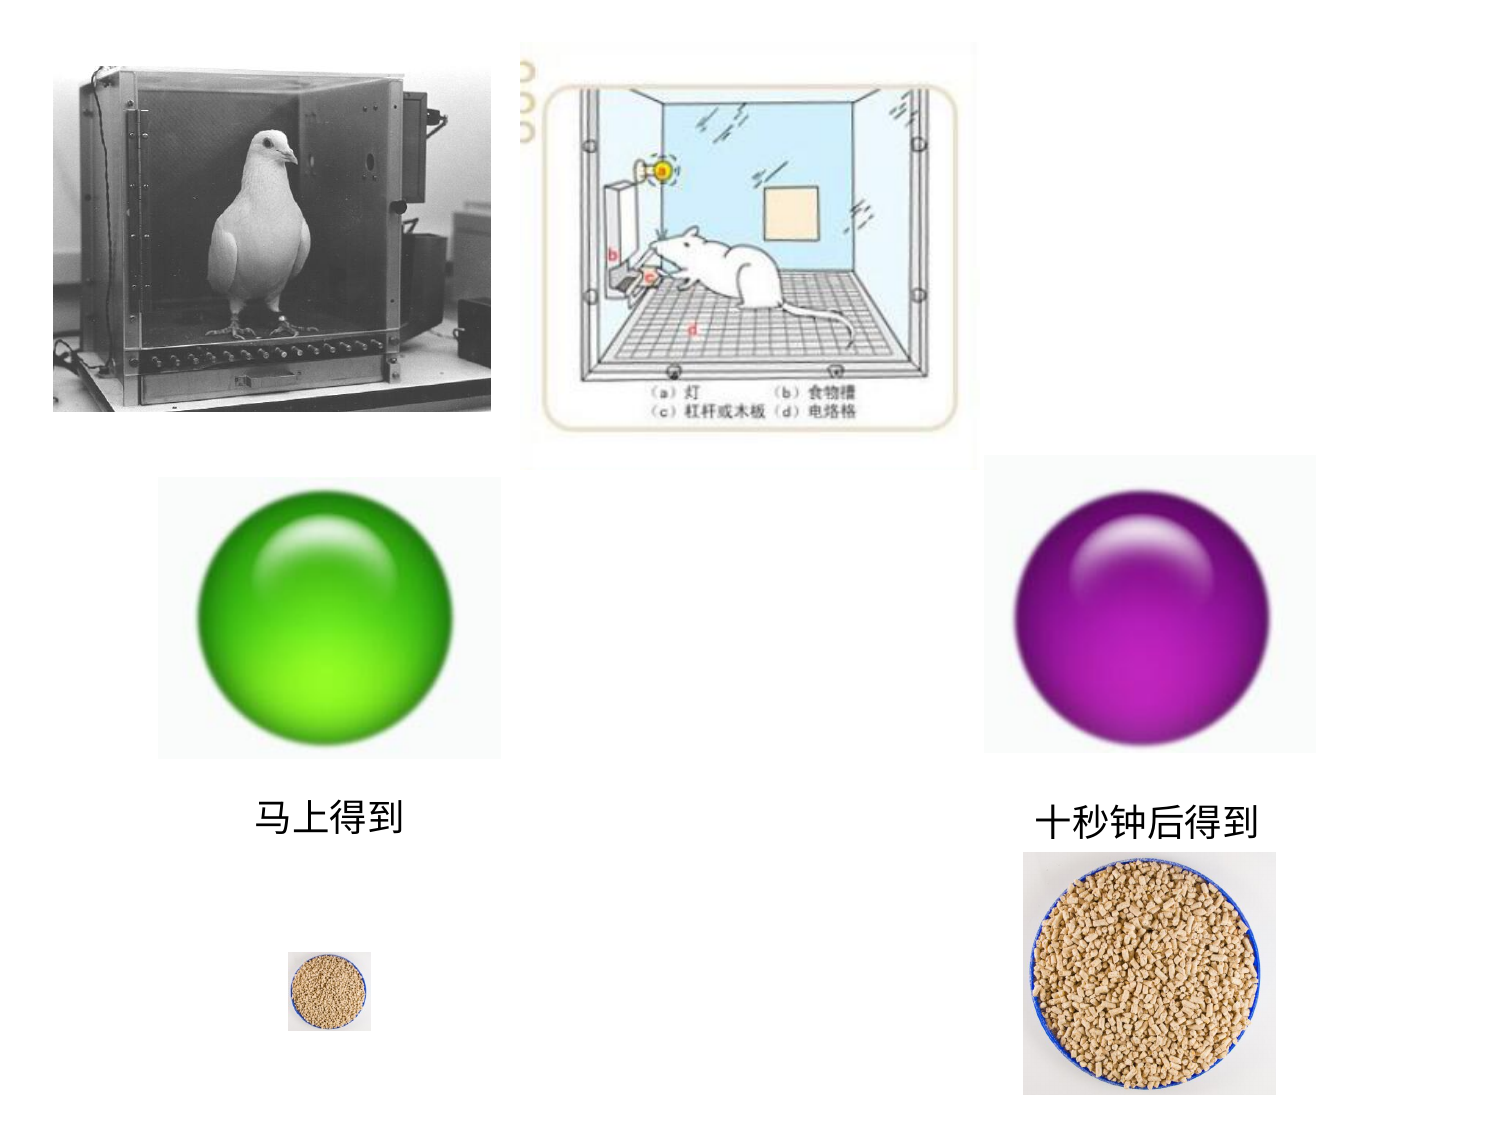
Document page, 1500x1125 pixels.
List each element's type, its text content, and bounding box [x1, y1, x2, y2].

picture [983, 455, 1316, 753]
picture [1023, 852, 1277, 1095]
picture [52, 66, 491, 412]
text_box 马上得到 [239, 786, 420, 847]
text_box 十秒钟后得到 [1019, 792, 1275, 852]
picture [520, 42, 980, 470]
picture [288, 951, 371, 1032]
picture [158, 476, 501, 759]
